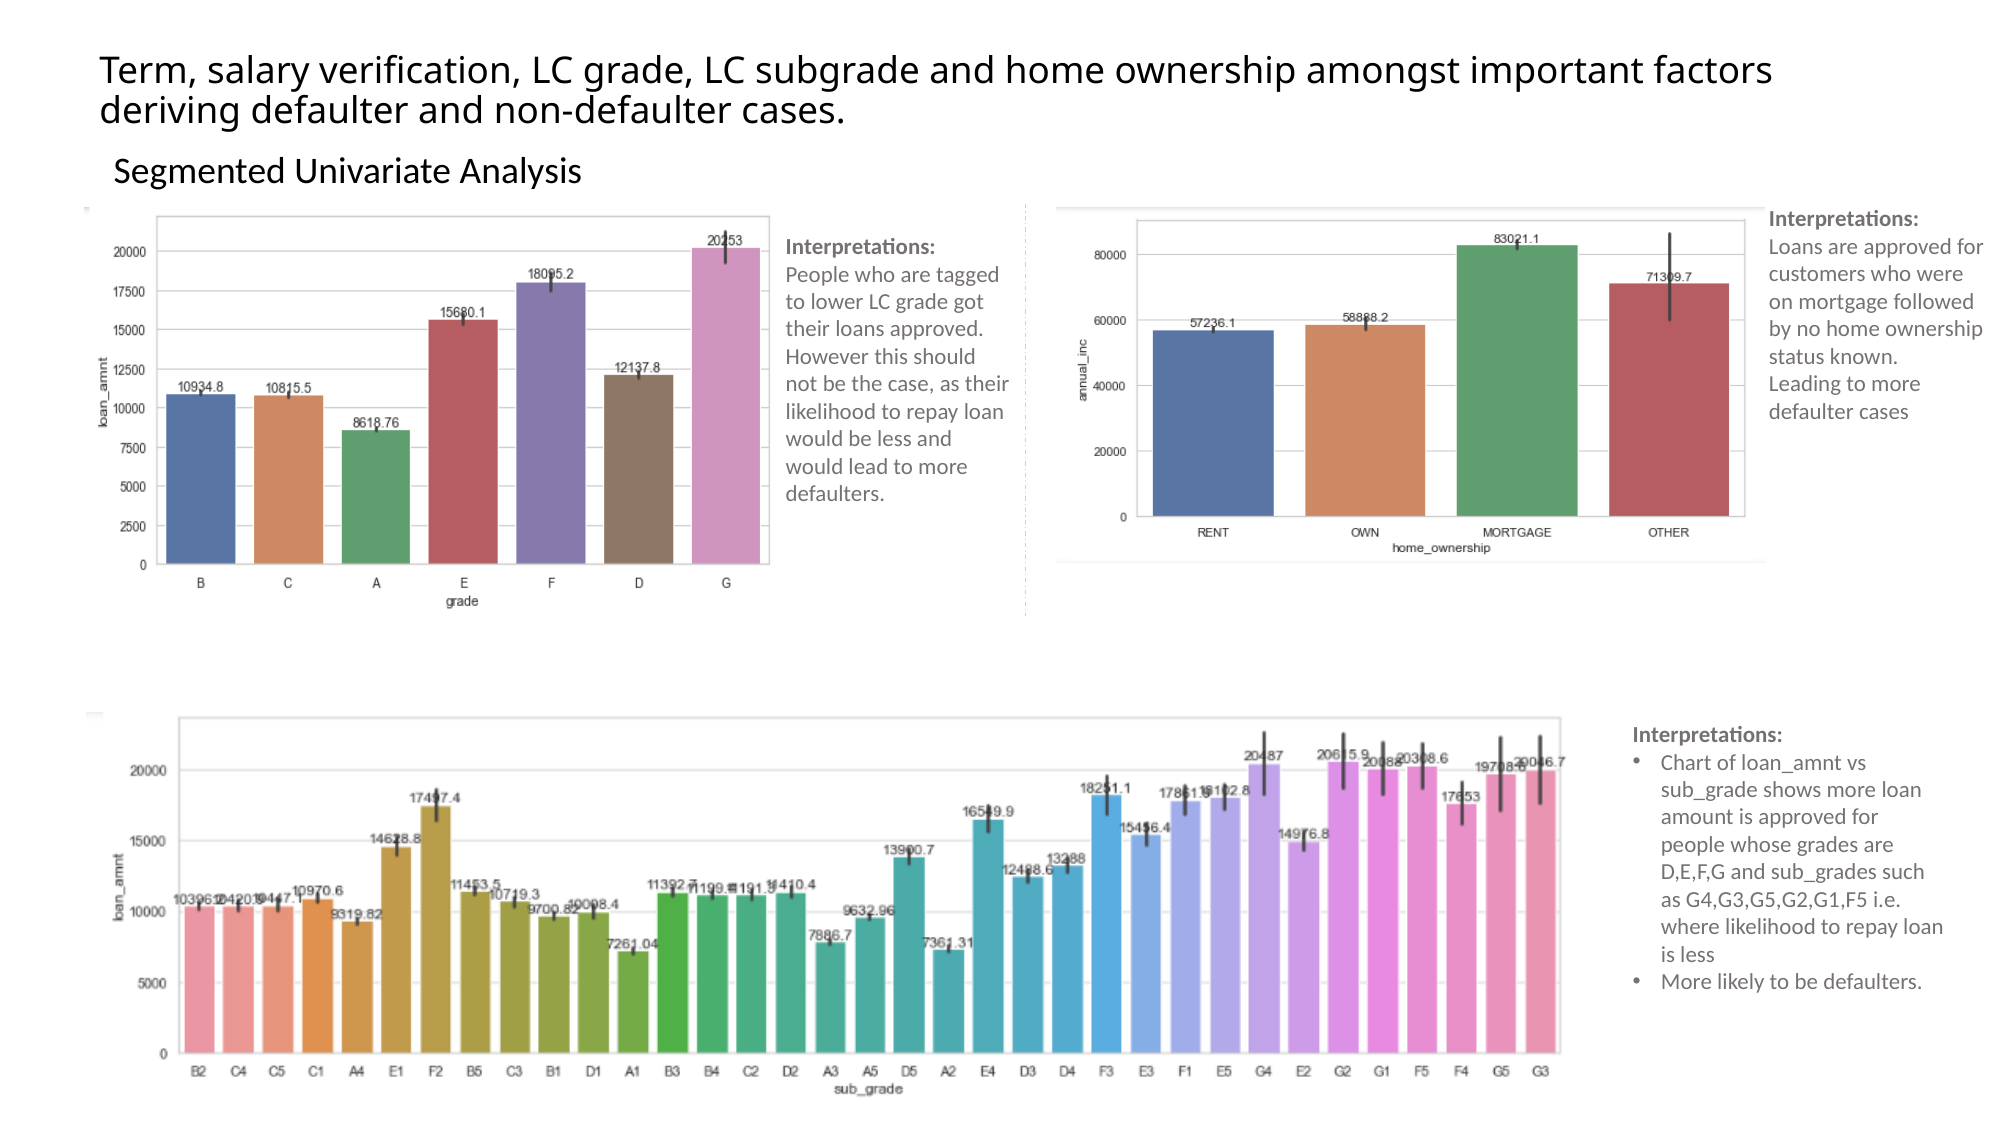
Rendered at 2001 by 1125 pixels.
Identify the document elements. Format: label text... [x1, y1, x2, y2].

picture [84, 207, 771, 616]
text_box Interpretations: Loans are approved for customers who were on mortgage followed by no home ownership status known. Leading to more defaulter cases [1754, 196, 2000, 432]
text_box Interpretations: People who are tagged to lower LC grade got their loans approved. However this should not be the case, as their likelihood to repay loan would be less and would lead to more defaulters. [771, 224, 1025, 514]
title Term, salary verification, LC grade, LC subgrade and home ownership amongst important factors deriving defaulter and non-defaulter cases. [84, 43, 1810, 139]
text_box Interpretations: Chart of loan_amnt vs sub_grade shows more loan amount is approved for people whose grades are D,E,F,G and sub_grades such as G4,G3,G5,G2,G1,F5 i.e. where likelihood to repay loan is less More likely to be defaulters. [1617, 712, 1960, 1002]
text_box Segmented Univariate Analysis [99, 138, 1182, 199]
picture [1056, 207, 1765, 563]
picture [86, 711, 1571, 1113]
